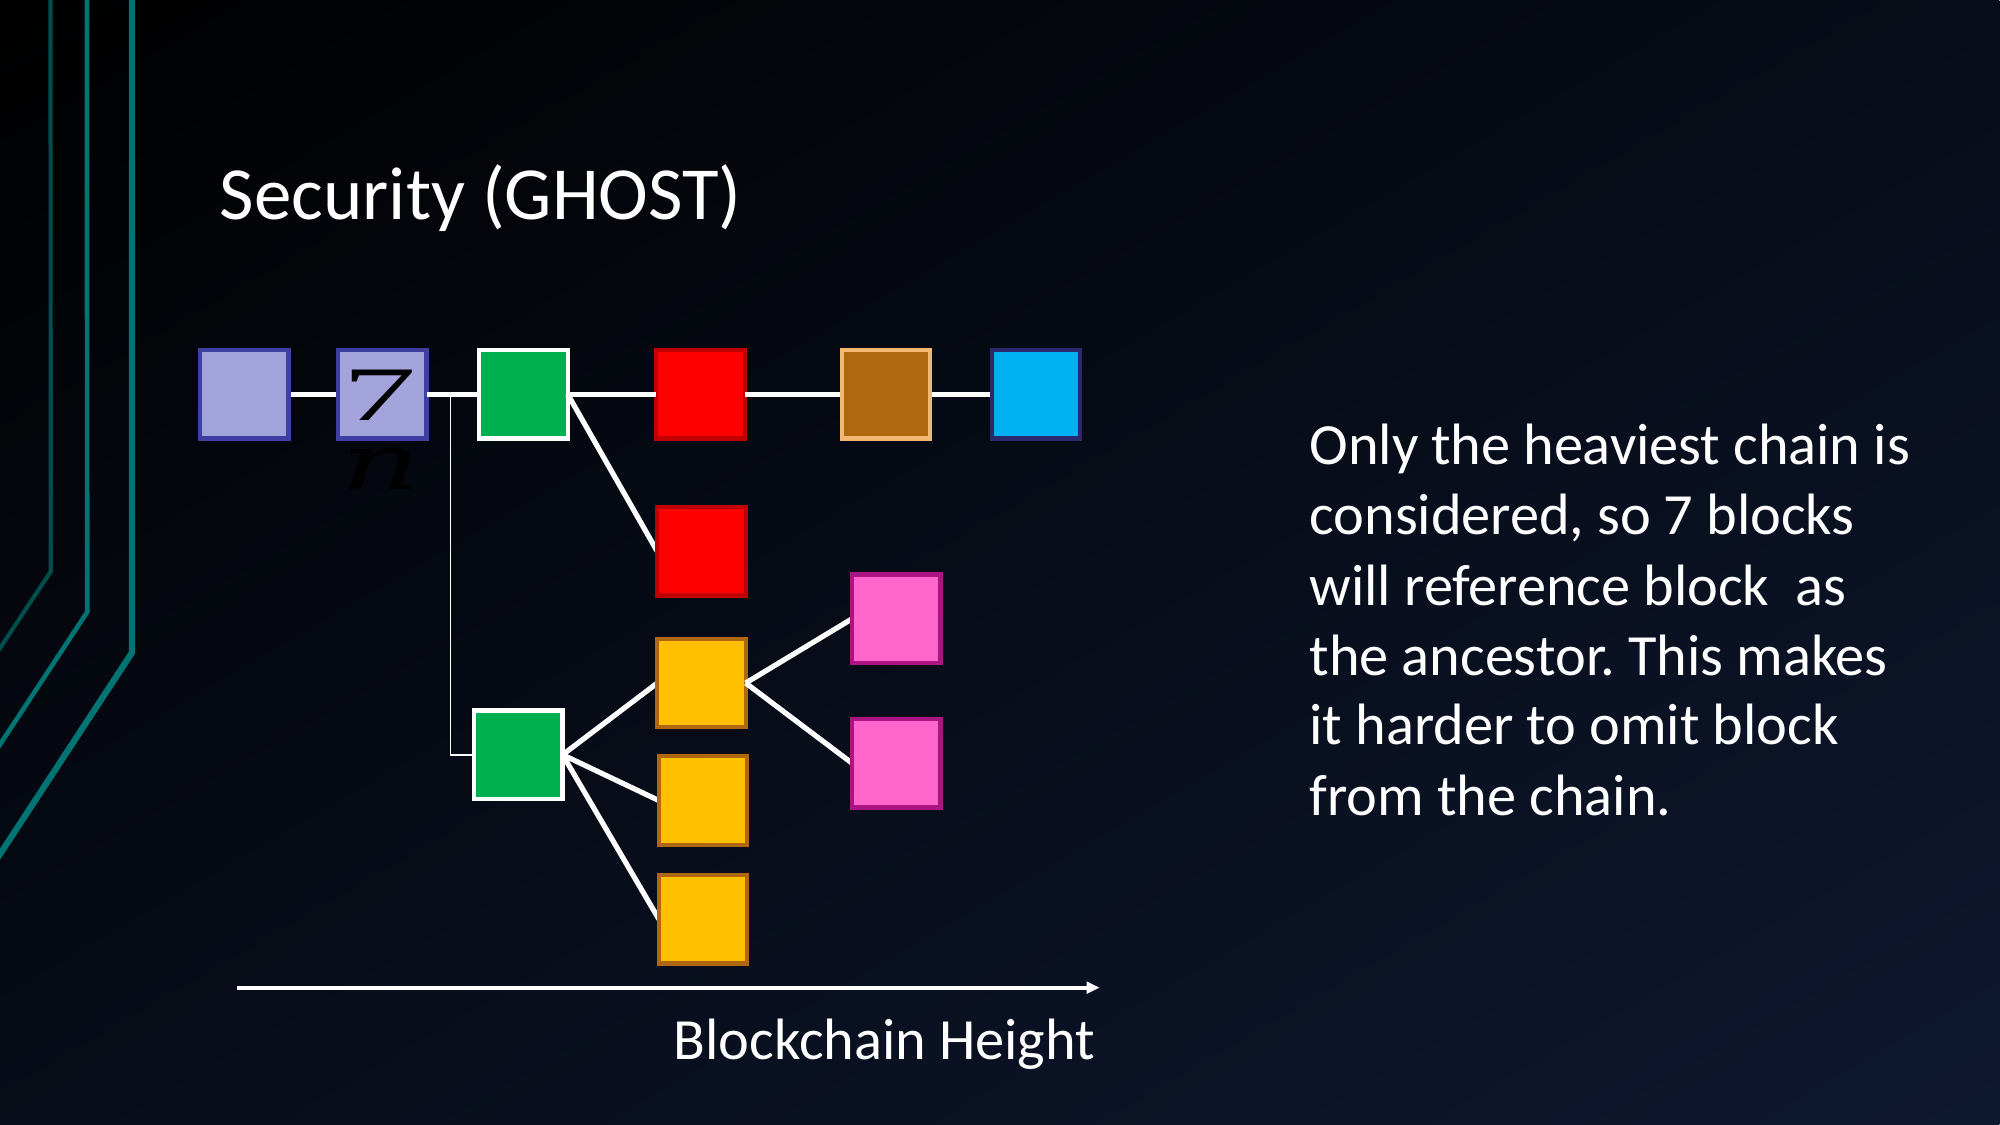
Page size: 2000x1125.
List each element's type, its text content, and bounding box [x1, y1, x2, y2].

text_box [745, 682, 853, 764]
text_box [840, 348, 932, 441]
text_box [426, 398, 475, 755]
text_box Blockchain Height [659, 993, 1111, 1079]
text_box [198, 348, 291, 441]
text_box [472, 708, 559, 801]
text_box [745, 618, 853, 681]
text_box [336, 348, 429, 441]
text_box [562, 754, 660, 920]
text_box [562, 682, 658, 752]
text_box [477, 348, 570, 441]
text_box [666, 754, 749, 847]
text_box [990, 348, 1082, 441]
text_box [655, 637, 742, 729]
title Security (GHOST) [199, 45, 1900, 246]
text_box [654, 348, 747, 441]
text_box [657, 873, 749, 966]
text_box [655, 505, 748, 598]
text_box [850, 572, 943, 665]
text_box [850, 717, 943, 810]
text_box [567, 398, 658, 552]
